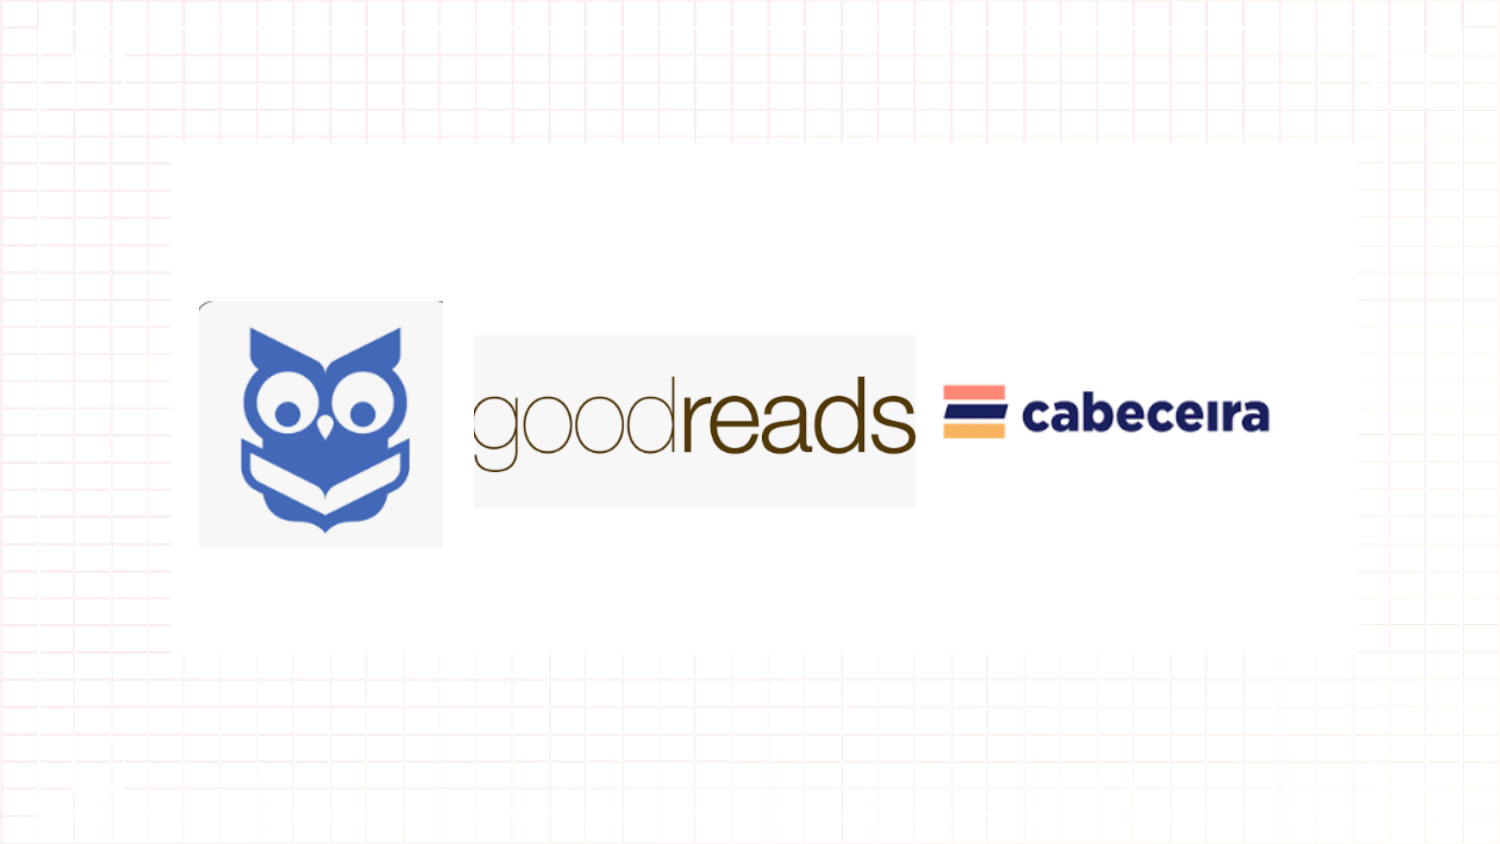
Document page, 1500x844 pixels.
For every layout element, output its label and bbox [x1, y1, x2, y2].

picture [927, 365, 1358, 479]
picture [199, 297, 443, 547]
subtitle [170, 143, 1358, 655]
picture [473, 335, 918, 509]
